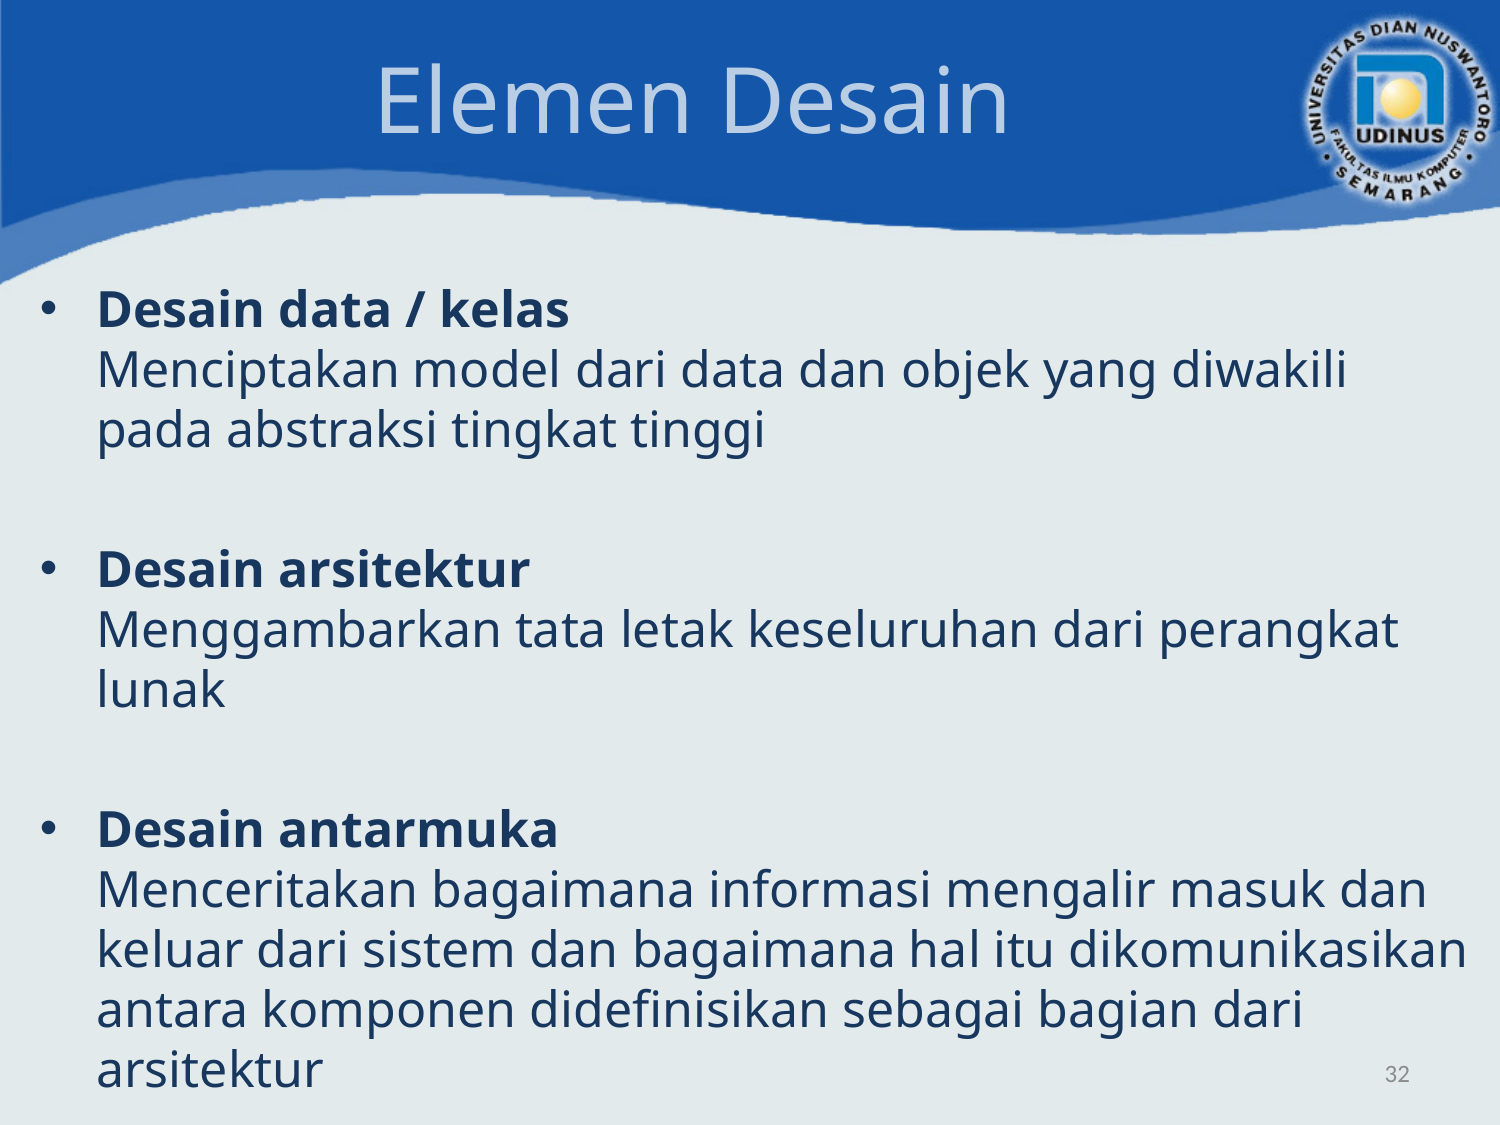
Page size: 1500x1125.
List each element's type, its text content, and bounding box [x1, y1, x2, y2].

picture [0, 0, 1500, 1125]
slide_number 32 [1074, 1042, 1425, 1103]
title Elemen Desain [62, 2, 1325, 191]
list Desain data / kelas Menciptakan model dari data dan objek yang diwakili pada abstraksi tingkat tinggi Desain arsitektur Menggambarkan tata letak keseluruhan dari perangkat lunak Desain antarmuka Menceritakan bagaimana informasi mengalir masuk dan keluar dari sistem dan bagaimana hal itu dikomunikasikan antara komponen didefinisikan sebagai bagian dari arsitektur [24, 270, 1488, 1013]
